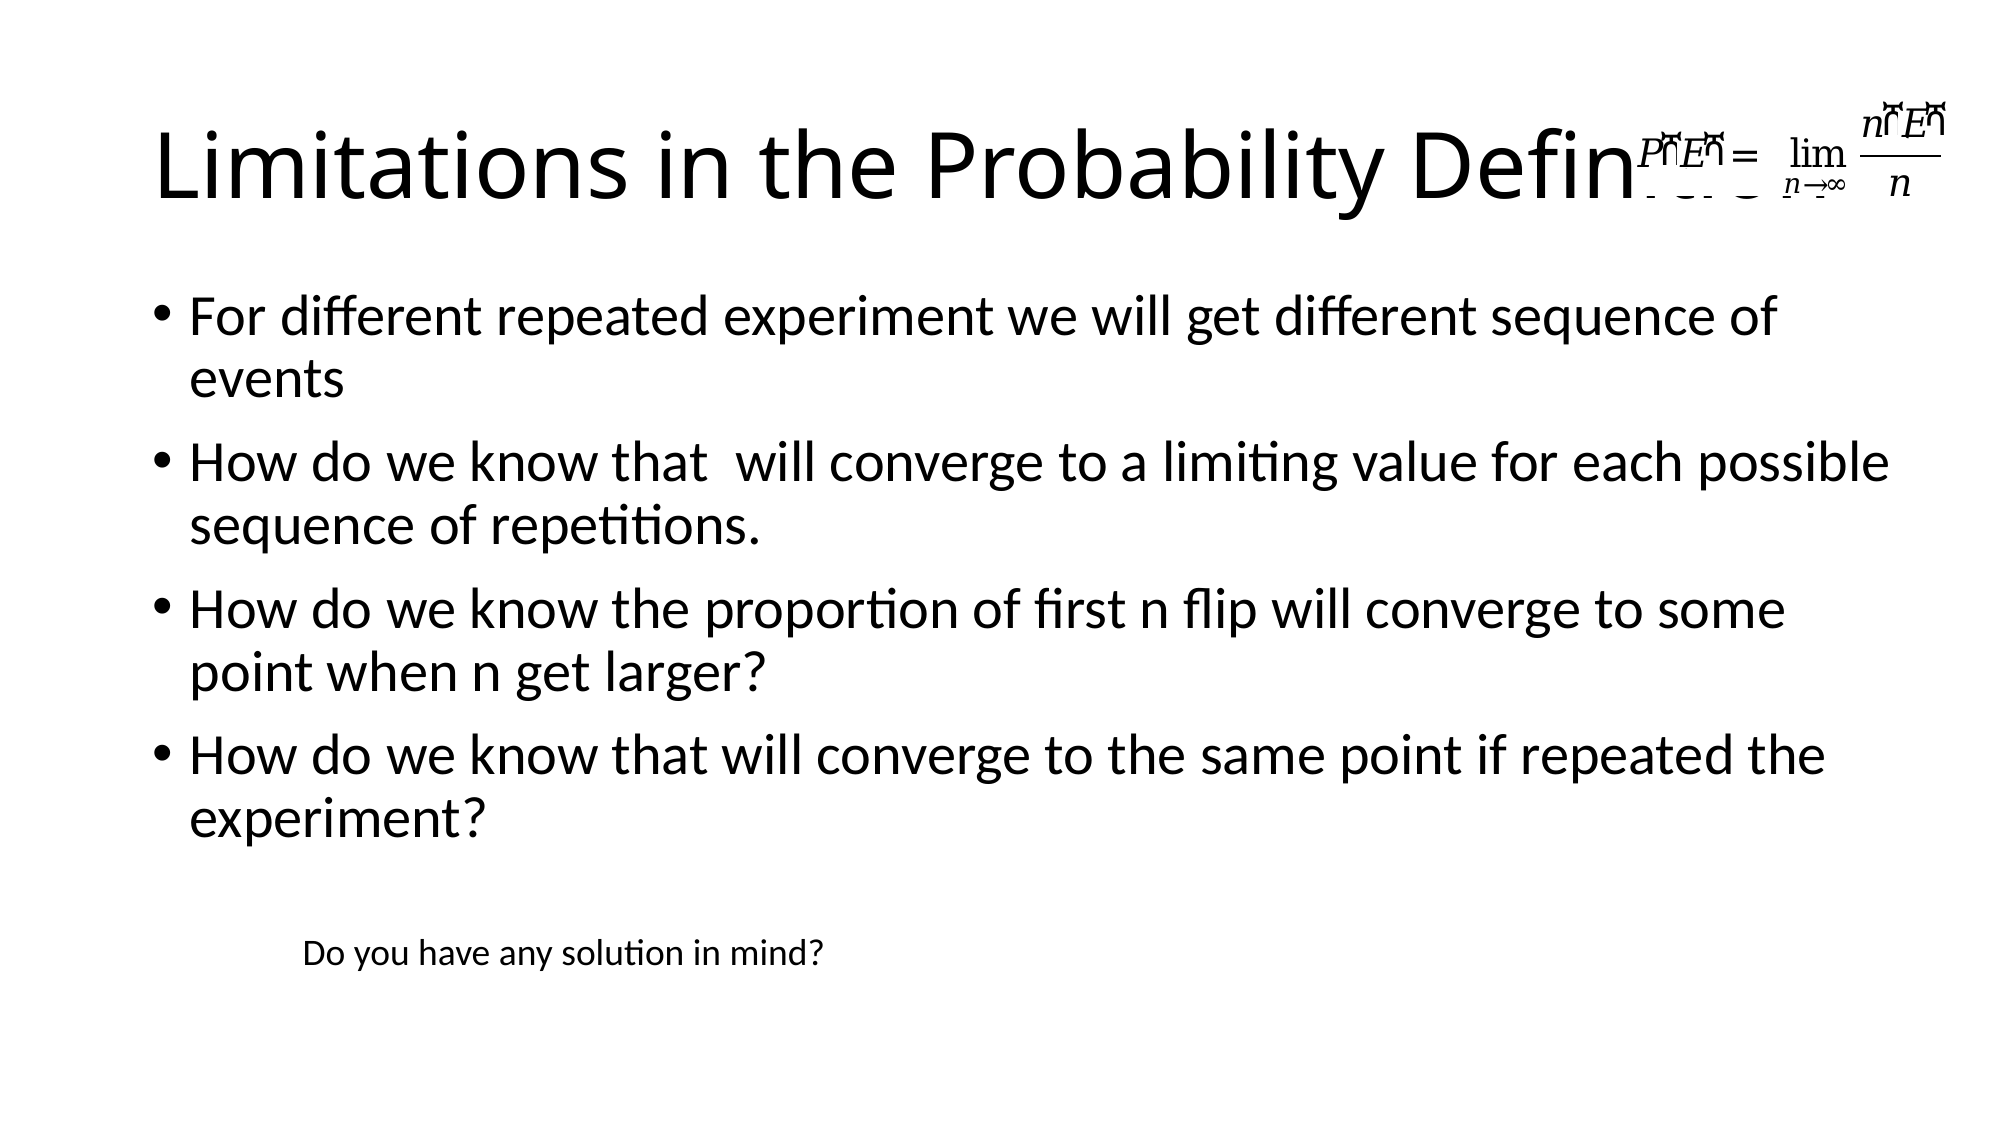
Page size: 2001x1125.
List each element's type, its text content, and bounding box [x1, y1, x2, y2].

title Limitations in the Probability Definition [137, 59, 1863, 278]
picture [1615, 100, 1961, 237]
text_box Do you have any solution in mind? [288, 920, 1768, 981]
